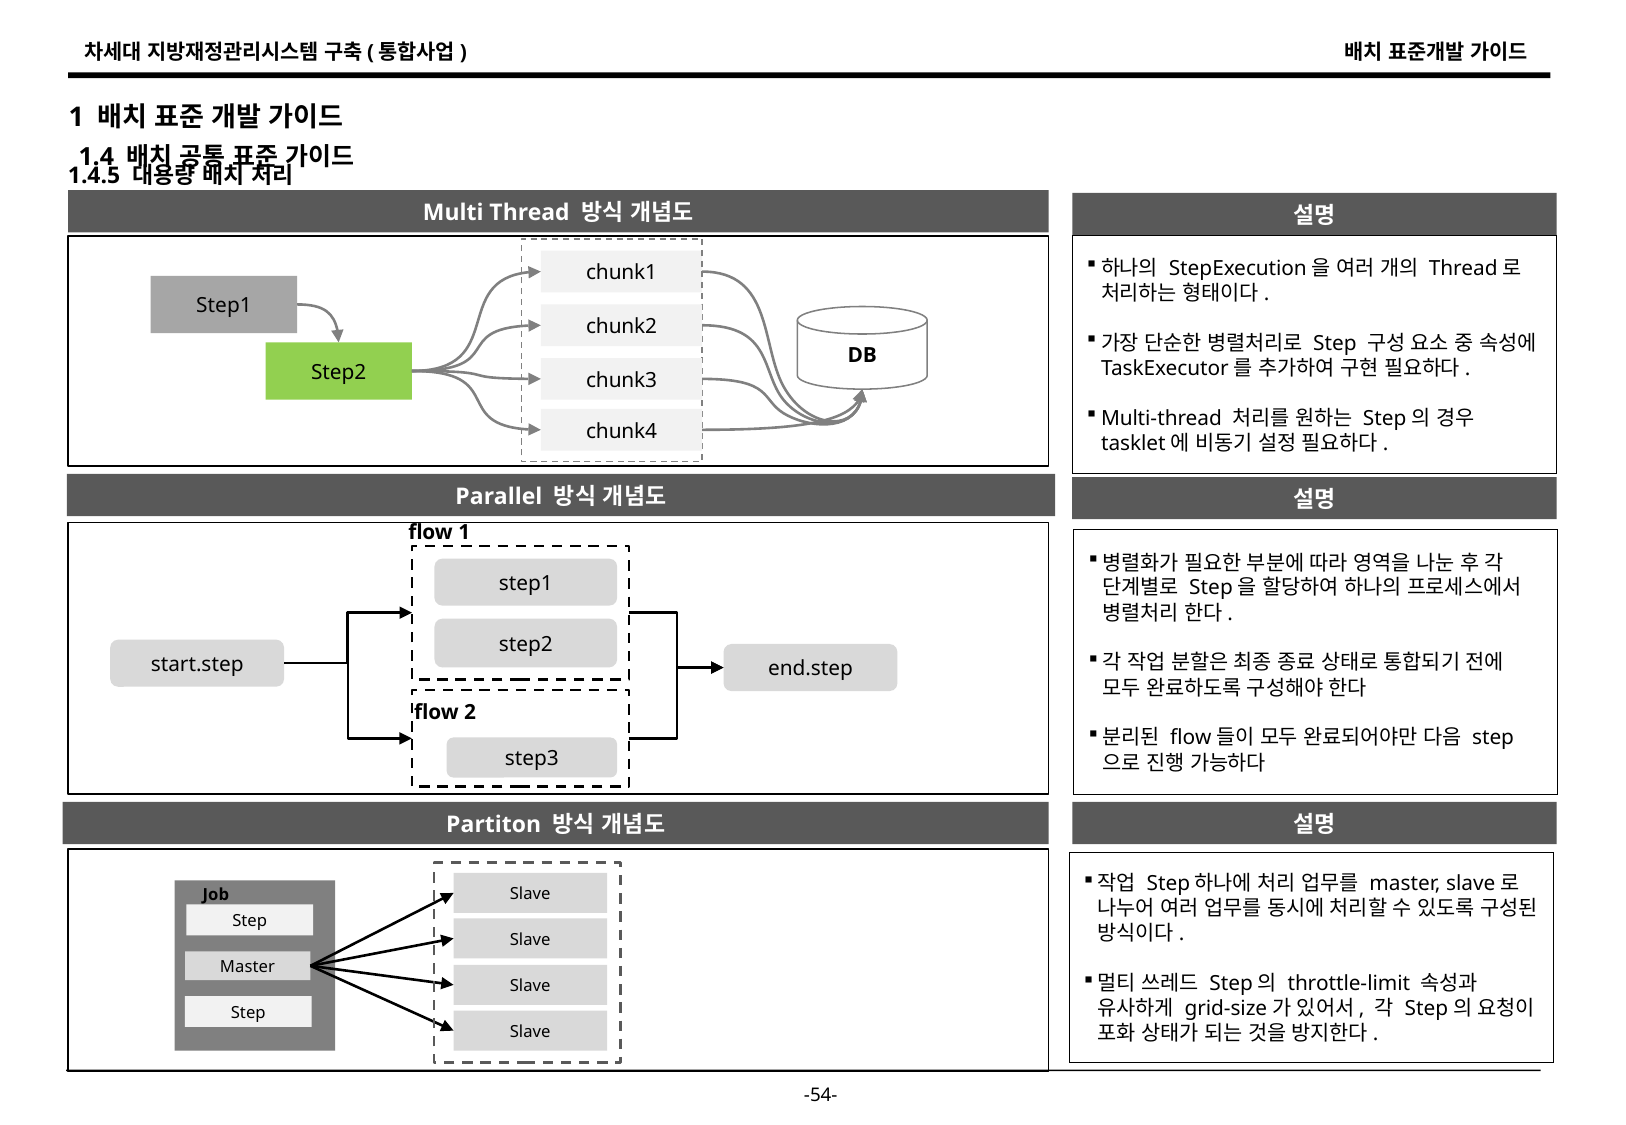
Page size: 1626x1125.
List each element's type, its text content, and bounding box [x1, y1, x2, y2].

text_box 설명 [1072, 801, 1557, 845]
text_box [66, 847, 1051, 1074]
text_box 설명 [1072, 477, 1557, 520]
text_box 1.4.5 대용량 배치 처리 [53, 153, 866, 196]
text_box 1 배치 표준 개발 가이드 [53, 58, 1168, 126]
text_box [411, 271, 542, 324]
text_box 1.4 배치 공통 표준 가이드 [63, 103, 370, 153]
text_box 병렬화가 필요한 부분에 따라 영역을 나눈 후 각 단계별로 Step을 할당하여 하나의 프로세스에서 병렬처리 한다. 각 작업 분할은 최종 종료 상태로 통합되기 전에 모두 완료하도록 구성해야 한다 분리된 flow들이 모두 완료되어야만 다음 step으로 진행 가능하다 [1073, 529, 1558, 795]
text_box 작업 Step하나에 처리 업무를 master, slave로 나누어 여러 업무를 동시에 처리할 수 있도록 구성된 방식이다. 멀티 쓰레드 Step의 throttle-limit 속성과 유사하게 grid-size가 있어서, 각 Step의 요청이 포화 상태가 되는 것을 방지한다. [1069, 852, 1554, 1063]
text_box [66, 234, 1051, 468]
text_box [310, 938, 454, 965]
text_box Partiton 방식 개념도 [62, 801, 1049, 845]
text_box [310, 892, 454, 938]
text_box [701, 347, 798, 431]
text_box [701, 324, 798, 347]
text_box [66, 520, 1051, 796]
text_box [411, 324, 542, 370]
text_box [411, 370, 542, 431]
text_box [310, 965, 454, 1031]
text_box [283, 612, 413, 662]
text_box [628, 667, 724, 739]
text_box Multi Thread 방식 개념도 [68, 190, 1049, 233]
text_box 설명 [1072, 192, 1557, 235]
text_box Parallel 방식 개념도 [66, 473, 1056, 517]
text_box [296, 304, 339, 343]
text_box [701, 271, 798, 324]
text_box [283, 662, 413, 739]
text_box 하나의 StepExecution을 여러 개의 Thread로 처리하는 형태이다. 가장 단순한 병렬처리로 Step 구성 요소 중 속성에 TaskExecutor를 추가하여 구현 필요하다. Multi-thread 처리를 원하는 Step의 경우 tasklet에 비동기 설정 필요하다. [1072, 235, 1557, 474]
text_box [628, 612, 724, 667]
text_box flow 1 [393, 511, 518, 520]
